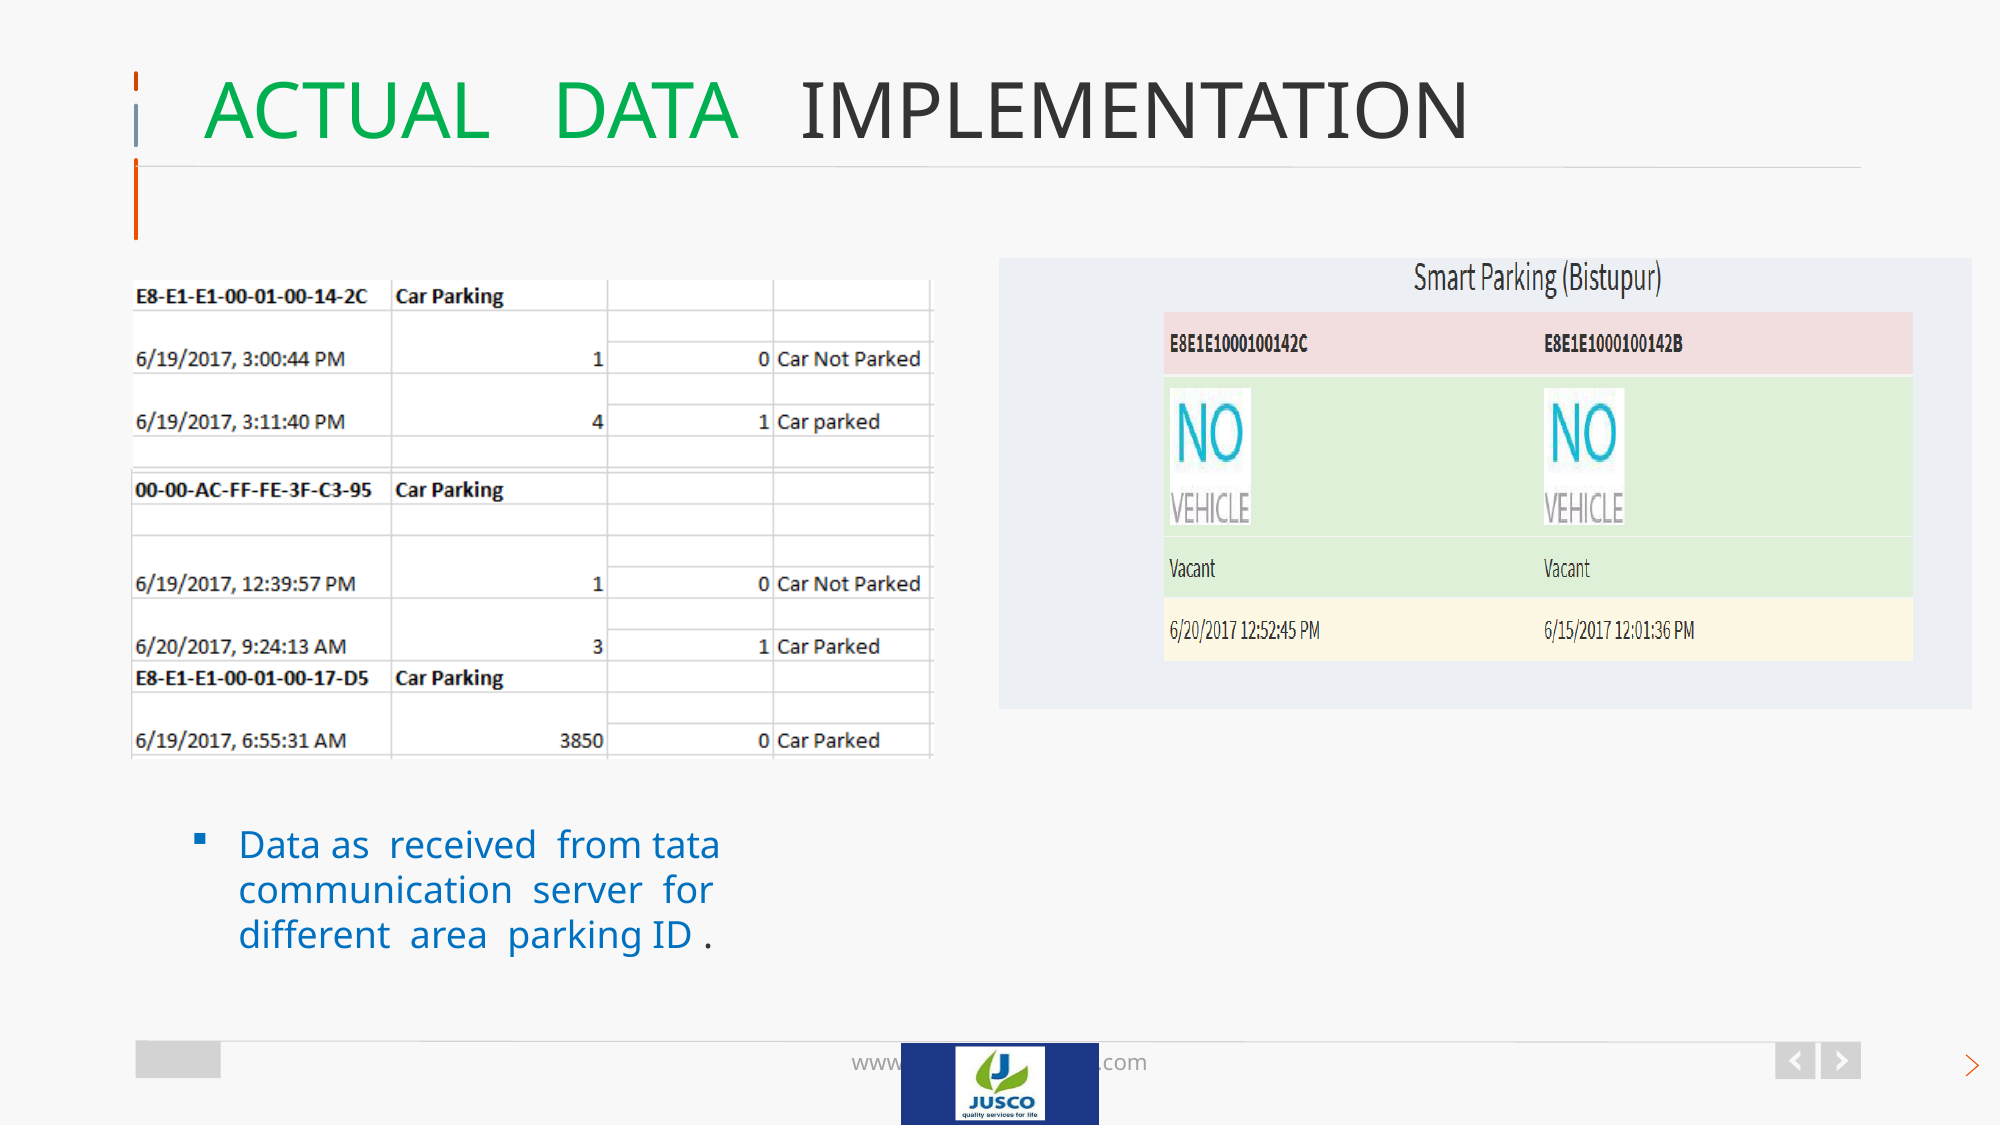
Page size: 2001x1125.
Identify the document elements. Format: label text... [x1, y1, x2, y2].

title ACTUAL DATA IMPLEMENTATION [108, 56, 1883, 164]
footer www.yourwebsitename.com [662, 1040, 1338, 1101]
picture [901, 1043, 1099, 1125]
text_box Data as received from tata communication server for different area parking ID . [176, 813, 880, 964]
picture [999, 258, 1972, 709]
picture [131, 280, 934, 759]
